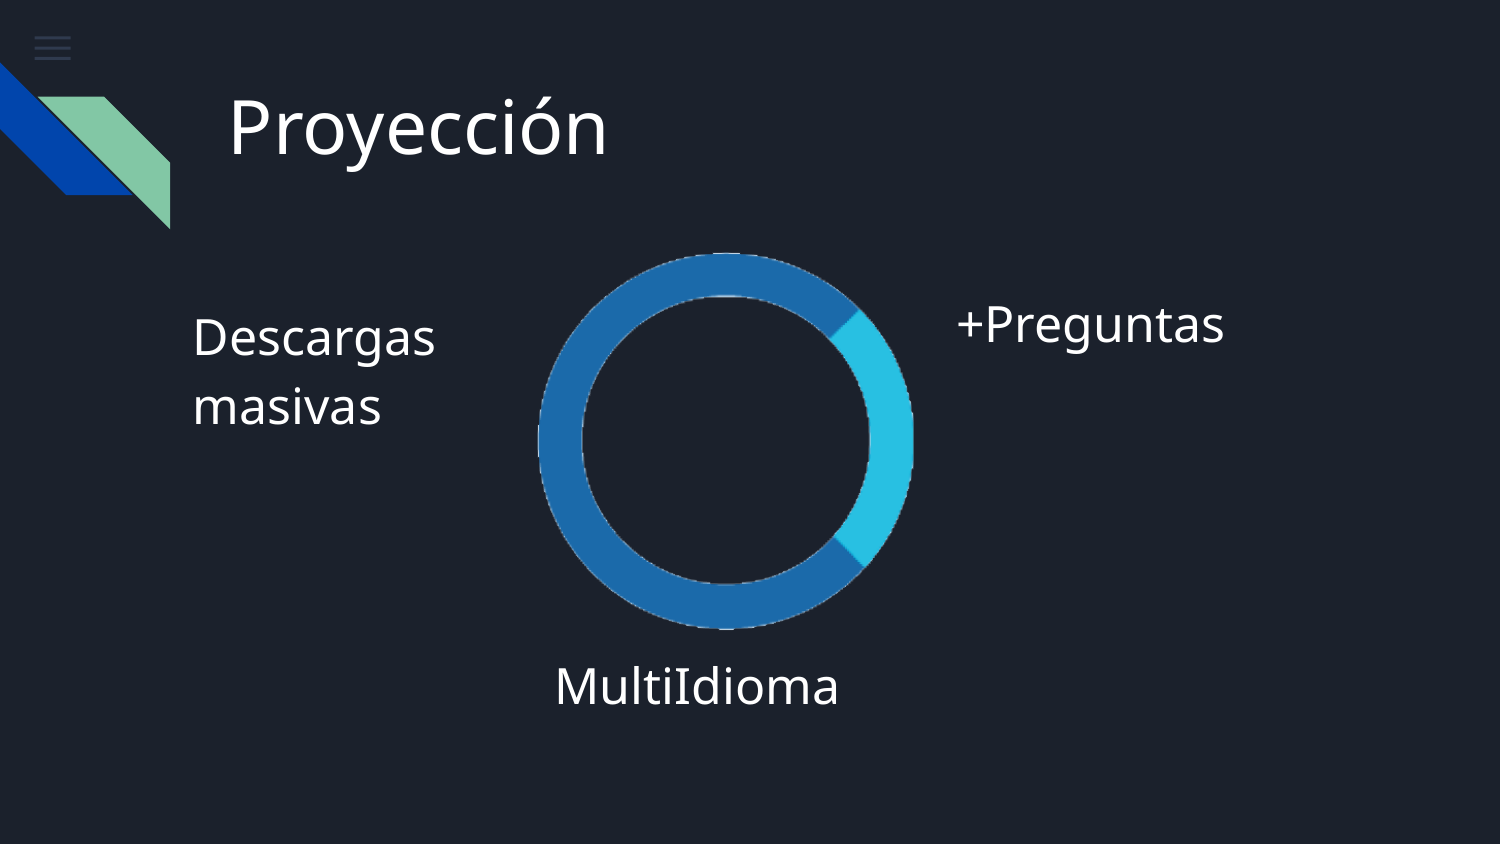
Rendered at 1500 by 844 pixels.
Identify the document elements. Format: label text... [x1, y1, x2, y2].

title +Preguntas [941, 268, 1489, 458]
title Proyección [212, 64, 1368, 215]
title MultiIdioma [539, 630, 1087, 820]
picture [537, 252, 914, 631]
title Descargas masivas [177, 281, 532, 471]
